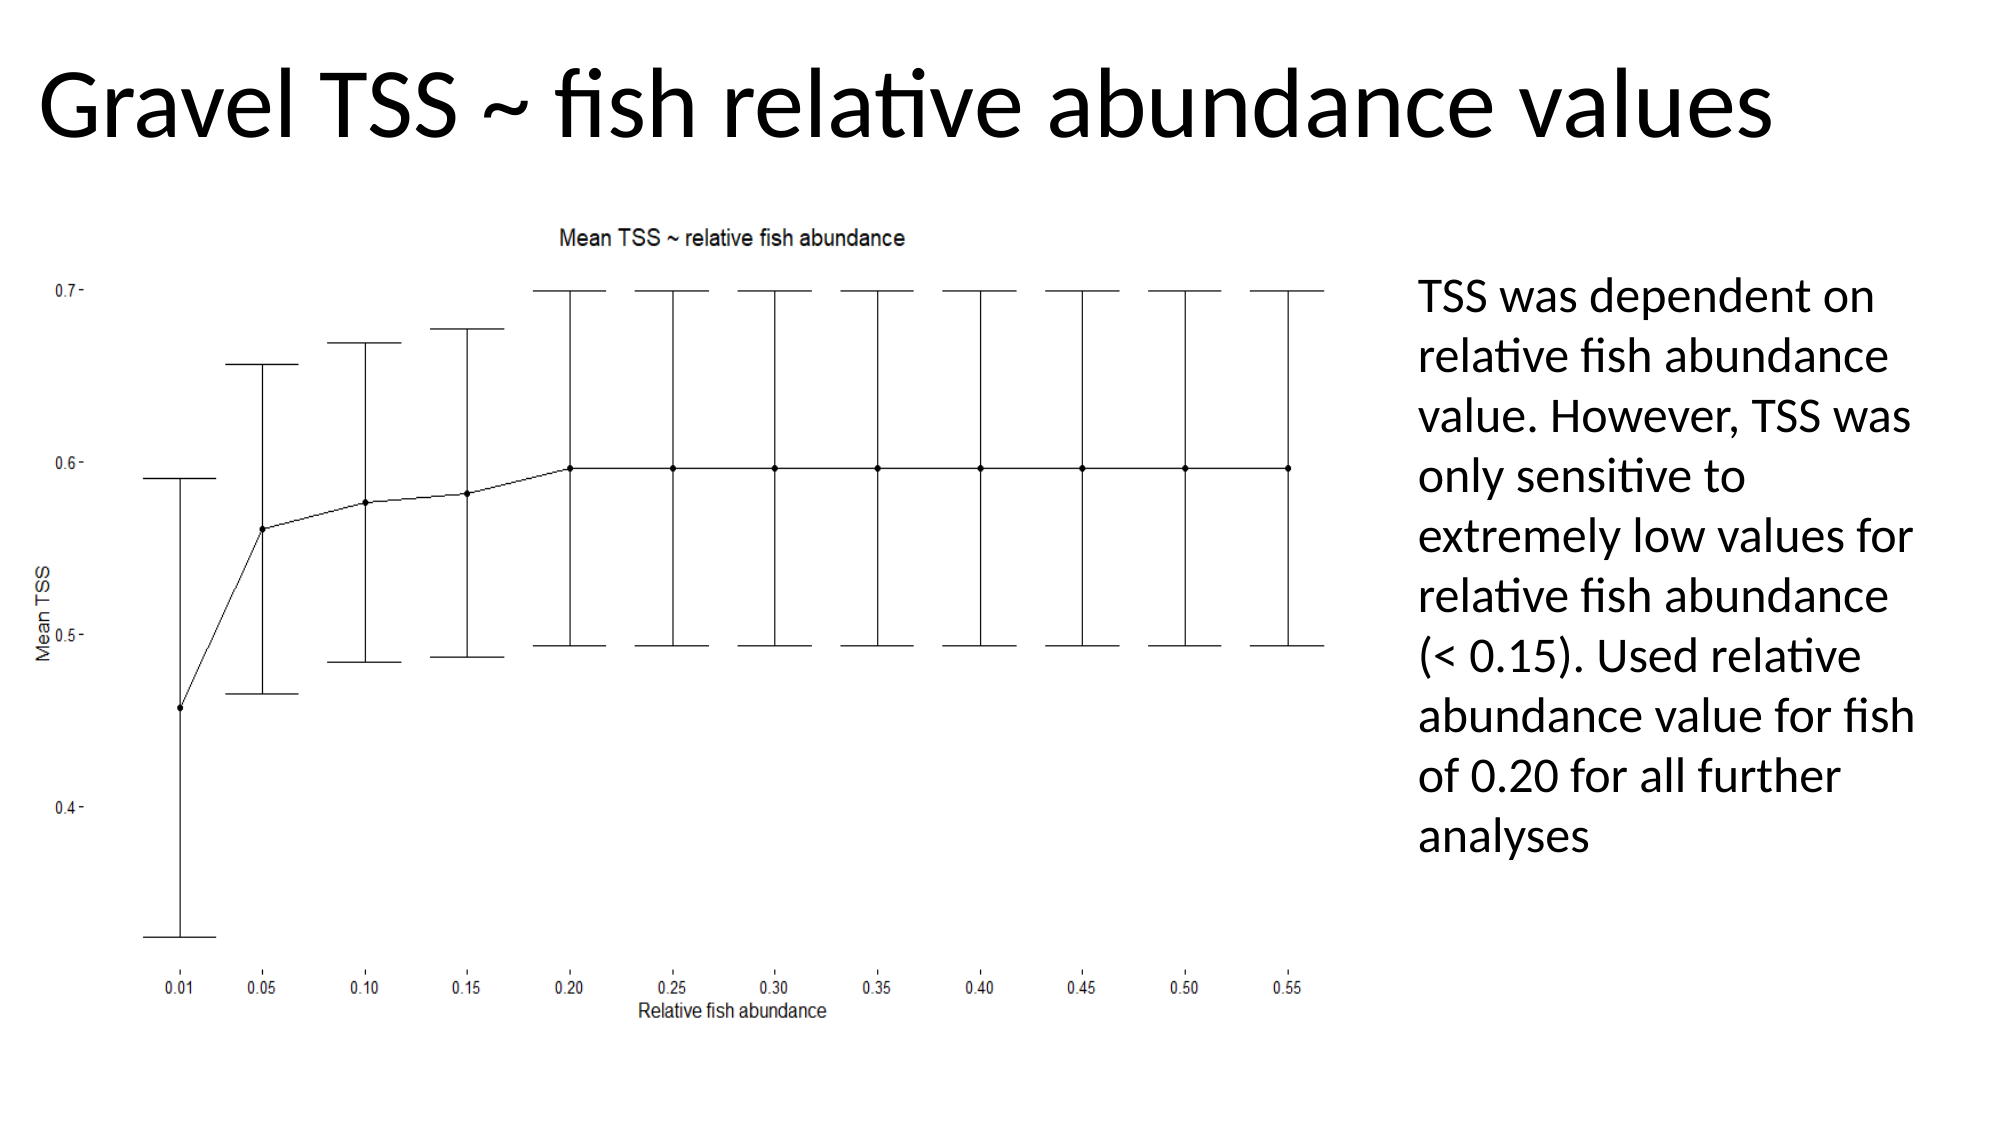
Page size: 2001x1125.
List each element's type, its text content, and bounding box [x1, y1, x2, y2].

text_box Gravel TSS ~ fish relative abundance values [23, 29, 1847, 165]
picture [23, 222, 1354, 1028]
text_box TSS was dependent on relative fish abundance value. However, TSS was only sensitive to extremely low values for relative fish abundance (< 0.15). Used relative abundance value for fish of 0.20 for all further analyses [1403, 254, 1935, 930]
